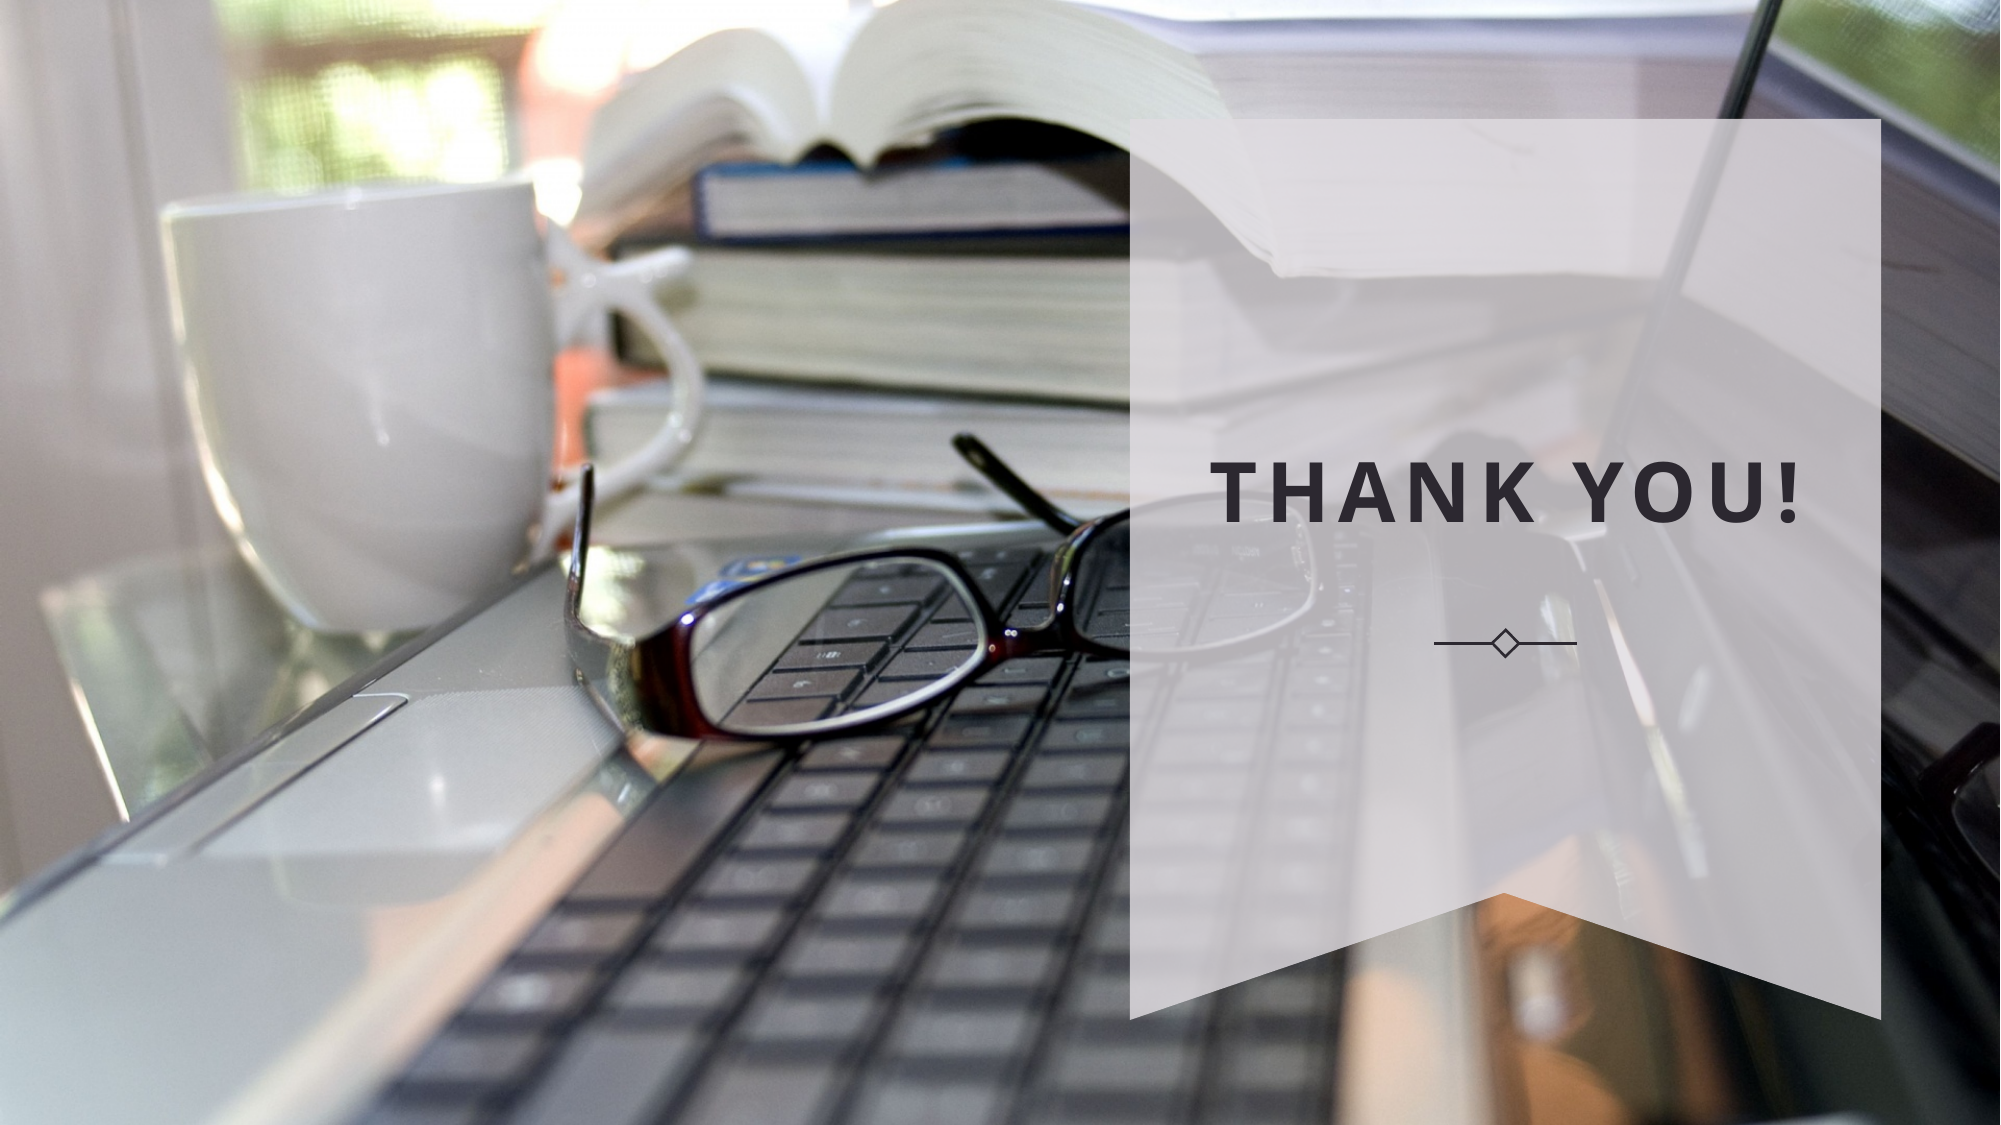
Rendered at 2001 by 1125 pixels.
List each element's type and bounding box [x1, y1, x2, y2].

picture [0, 0, 2000, 1125]
text_box [1434, 633, 1577, 653]
